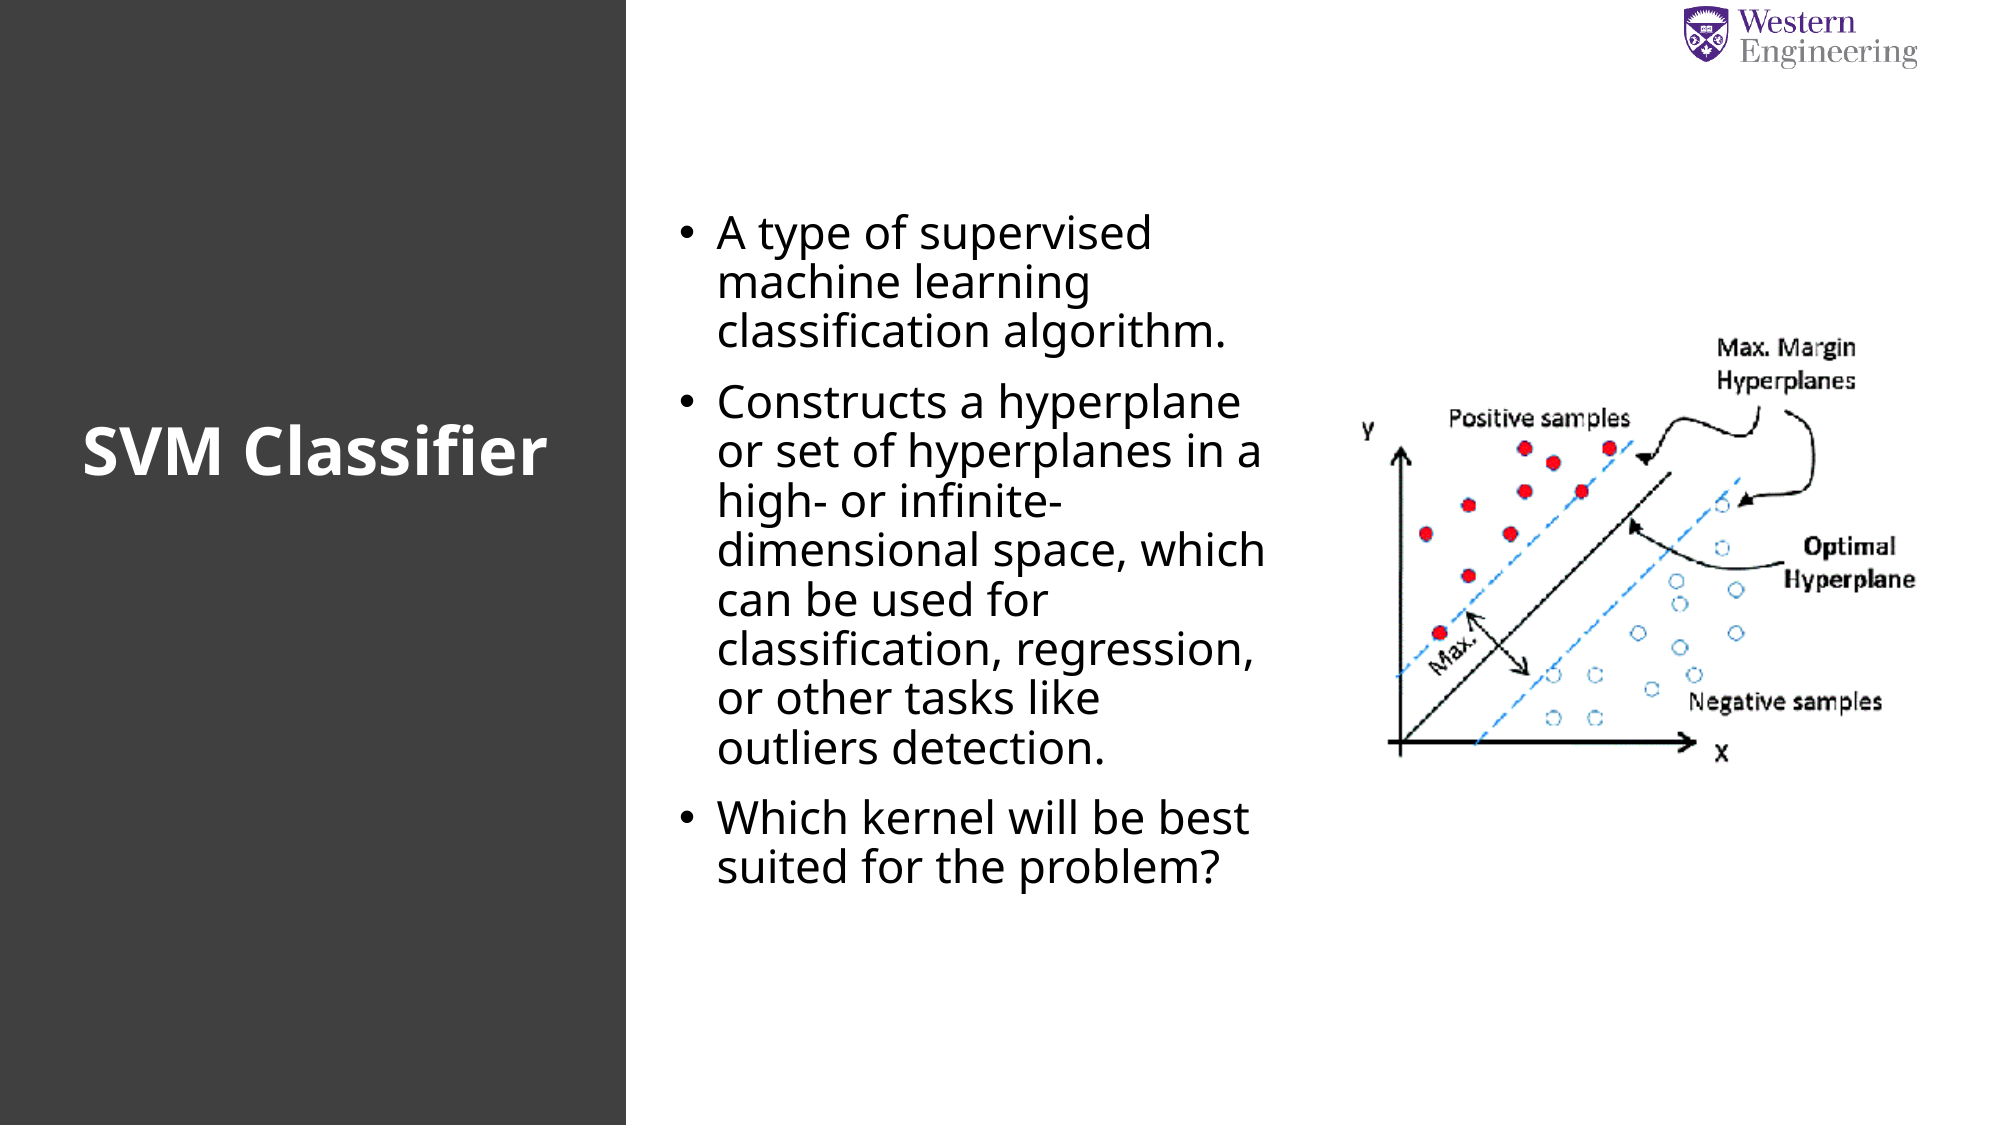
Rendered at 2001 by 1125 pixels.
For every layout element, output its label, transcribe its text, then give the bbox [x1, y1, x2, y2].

picture [1684, 6, 1918, 69]
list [1360, 336, 1935, 790]
list A type of supervised machine learning classification algorithm. Constructs a hyperplane or set of hyperplanes in a high- or infinite-dimensional space, which can be used for classification, regression, or other tasks like outliers detection. Which kernel will be best suited for the problem? [664, 202, 1285, 923]
title SVM Classifier [43, 345, 588, 563]
